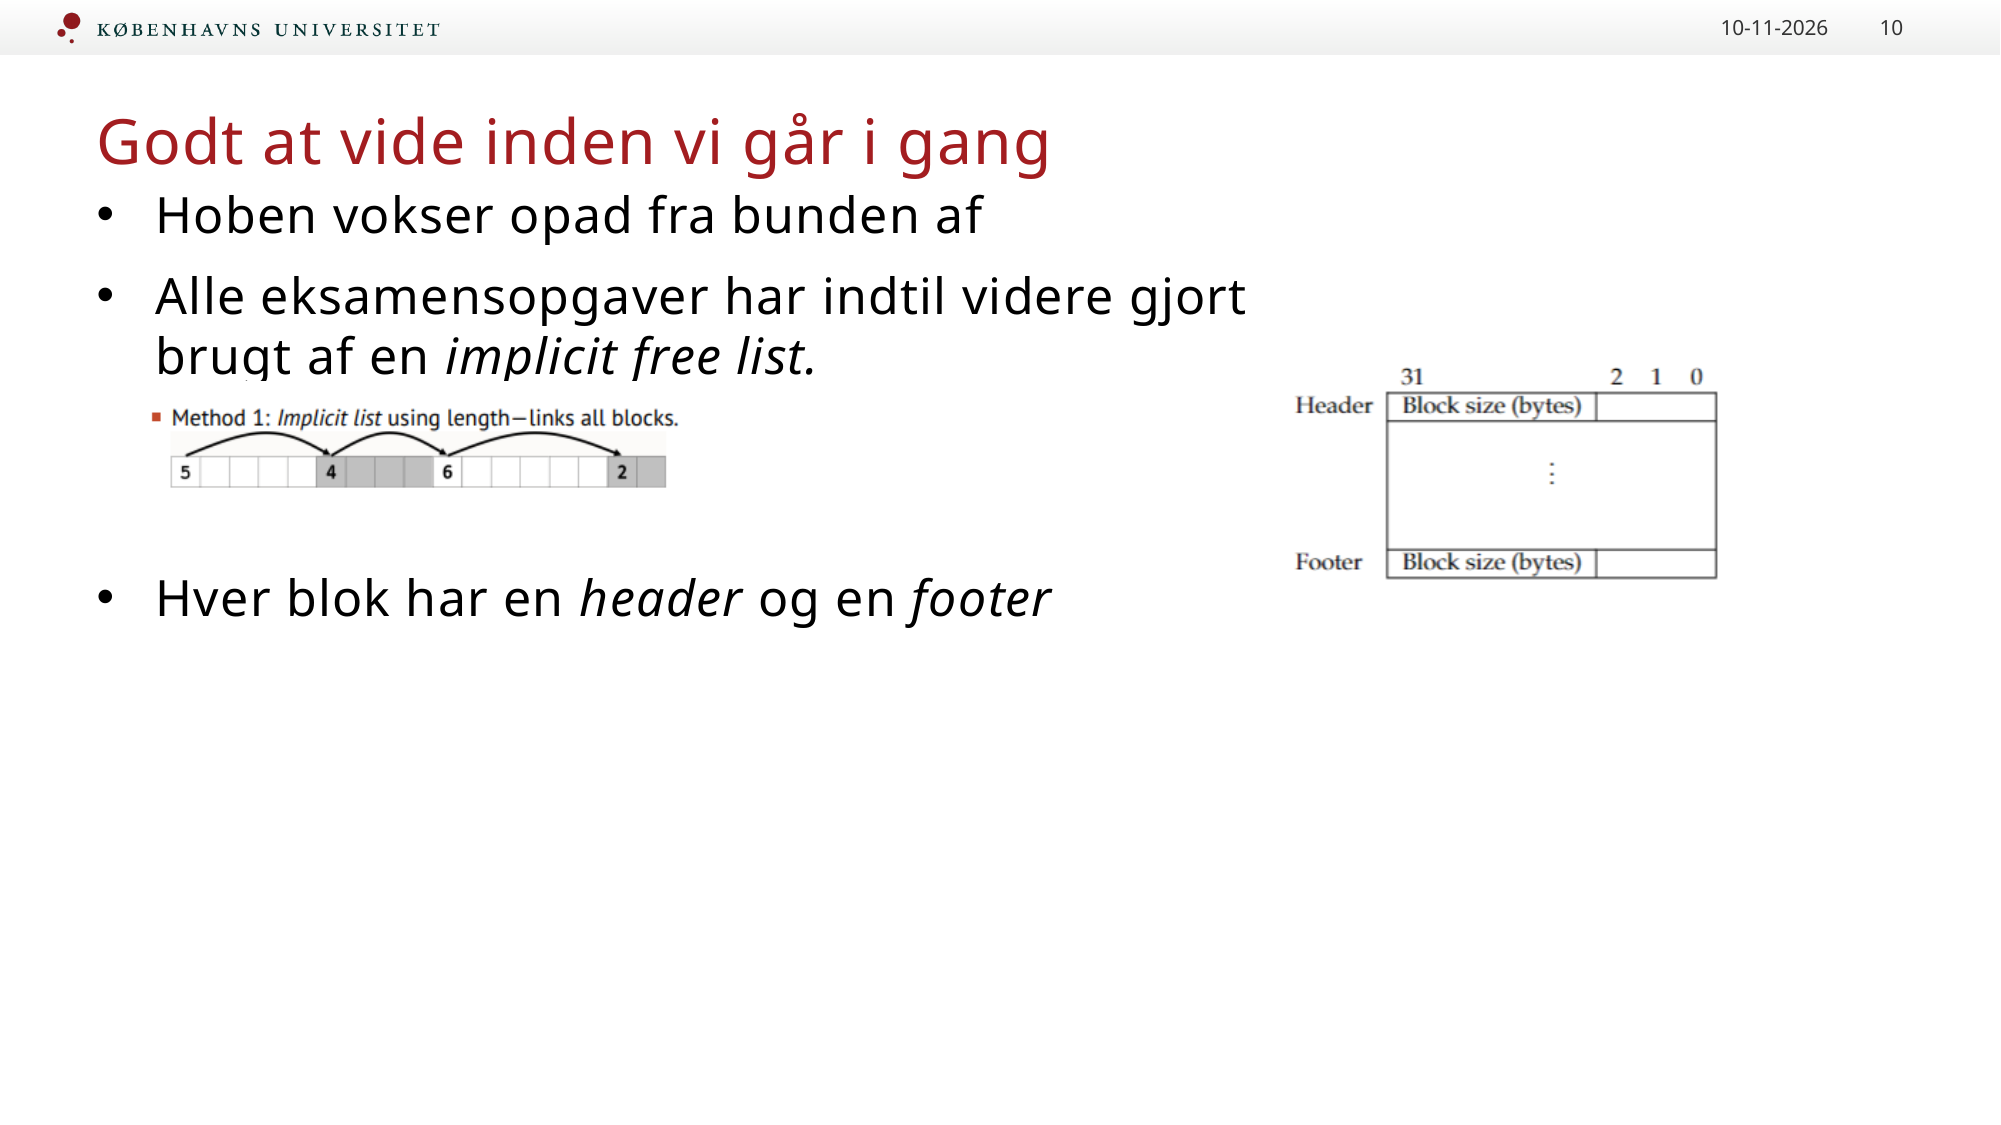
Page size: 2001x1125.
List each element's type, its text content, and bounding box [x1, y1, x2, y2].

picture [148, 381, 699, 498]
list Hoben vokser opad fra bunden af Alle eksamensopgaver har indtil videre gjort brugt af en implicit free list. Hver blok har en header og en footer [96, 183, 1904, 950]
title Godt at vide inden vi går i gang [96, 101, 1904, 183]
picture [91, 15, 476, 42]
slide_number 10 [1840, 14, 1904, 43]
picture [1265, 342, 1803, 591]
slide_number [1694, 14, 1829, 43]
